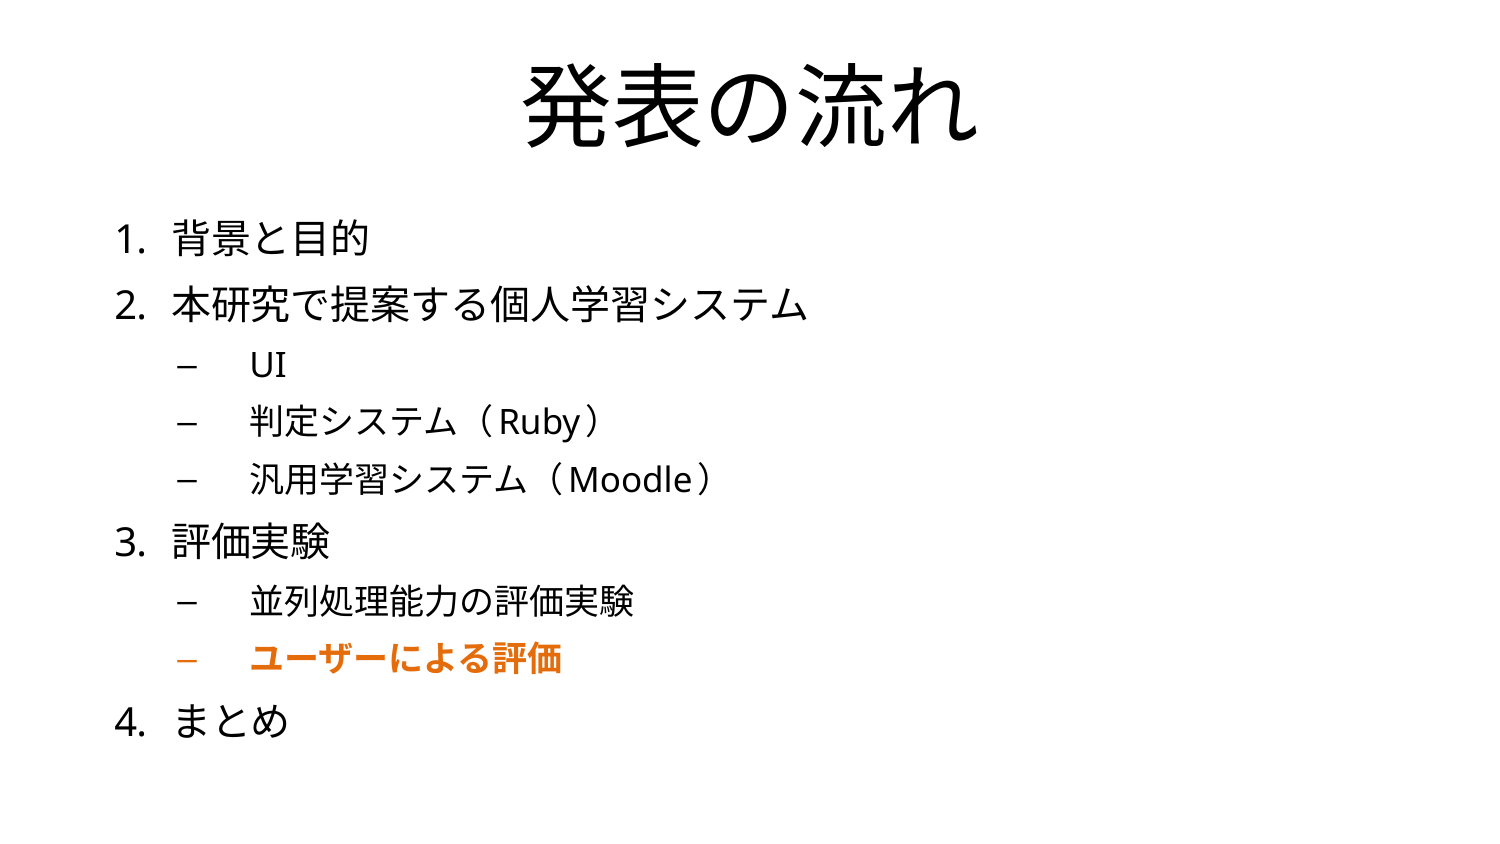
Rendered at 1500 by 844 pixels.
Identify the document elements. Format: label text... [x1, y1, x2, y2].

list 背景と目的 本研究で提案する個人学習システム UI 判定システム（Ruby） 汎用学習システム（Moodle） 評価実験 並列処理能力の評価実験 ユーザーによる評価 まとめ [75, 196, 1425, 754]
title 発表の流れ [75, 33, 1425, 175]
